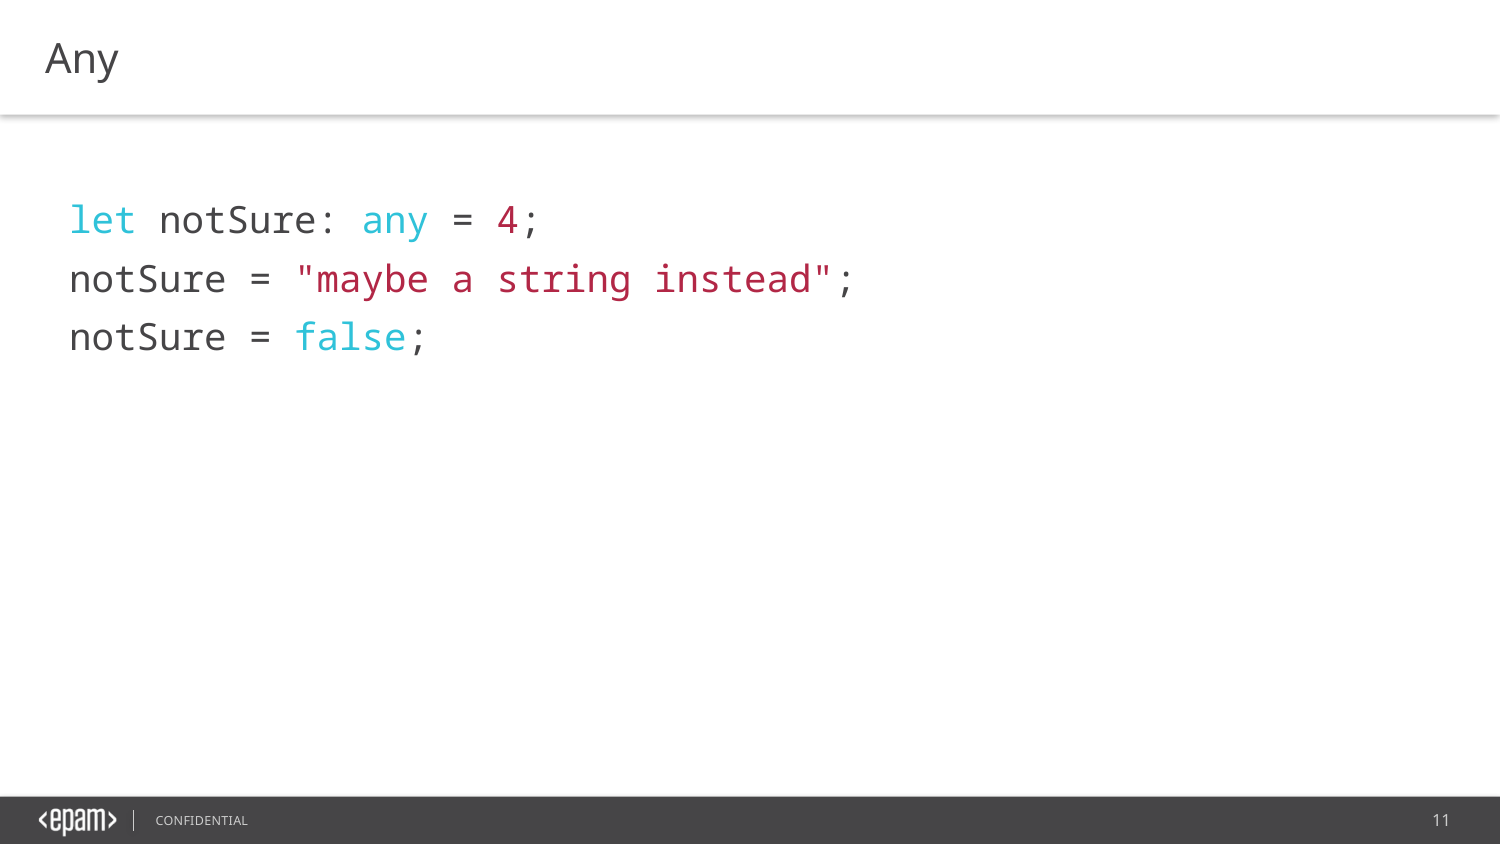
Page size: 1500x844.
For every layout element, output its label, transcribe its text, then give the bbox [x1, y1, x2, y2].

list Any [0, 0, 1500, 115]
list let notSure: any = 4; notSure = "maybe a string instead"; notSure = false; [57, 176, 1426, 732]
picture [38, 808, 117, 837]
